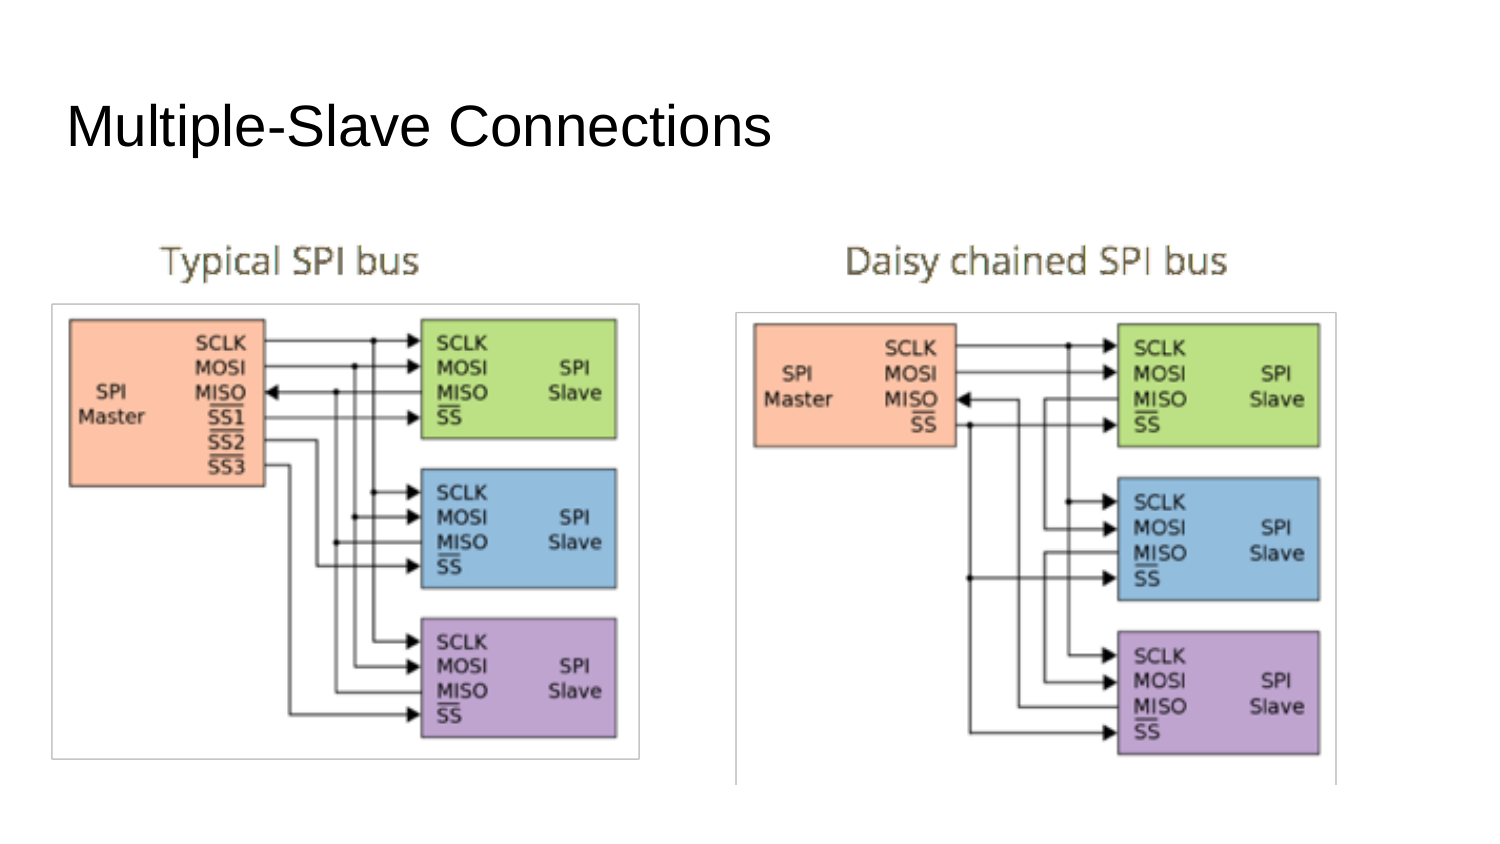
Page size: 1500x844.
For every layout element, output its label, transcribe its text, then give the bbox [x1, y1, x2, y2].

picture [0, 199, 1442, 785]
title Multiple-Slave Connections [51, 72, 1449, 167]
